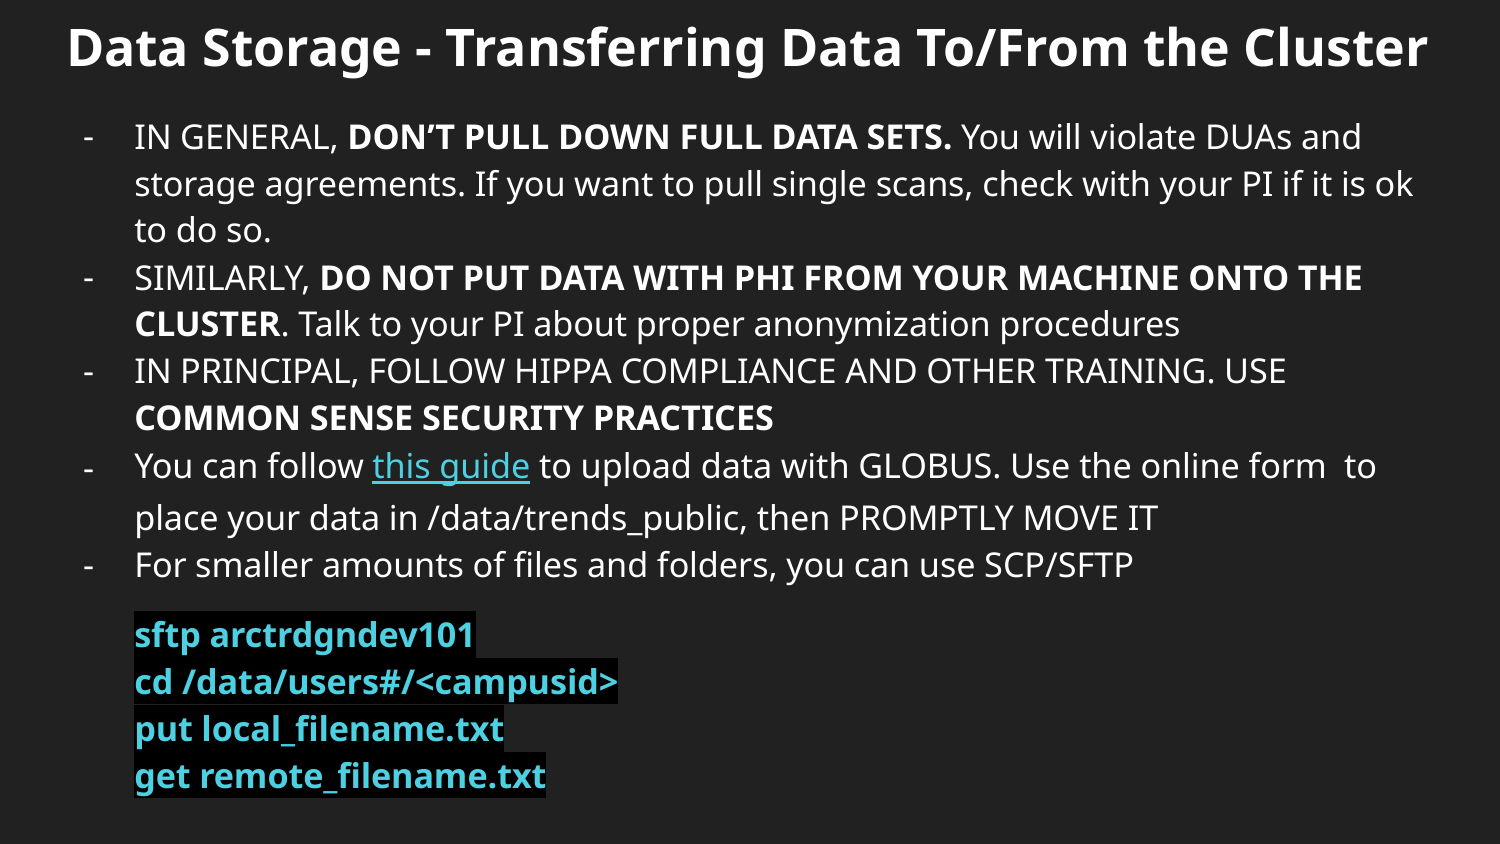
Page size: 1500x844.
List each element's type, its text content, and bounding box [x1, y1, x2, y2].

title Data Storage - Transferring Data To/From the Cluster [51, 0, 1449, 93]
list IN GENERAL, DON’T PULL DOWN FULL DATA SETS. You will violate DUAs and storage agreements. If you want to pull single scans, check with your PI if it is ok to do so. SIMILARLY, DO NOT PUT DATA WITH PHI FROM YOUR MACHINE ONTO THE CLUSTER. Talk to your PI about proper anonymization procedures IN PRINCIPAL, FOLLOW HIPPA COMPLIANCE AND OTHER TRAINING. USE COMMON SENSE SECURITY PRACTICES You can follow this guide to upload data with GLOBUS. Use the online form to place your data in /data/trends_public, then PROMPTLY MOVE IT For smaller amounts of files and folders, you can use SCP/SFTP sftp arctrdgndev101 cd /data/users#/<campusid> put local_filename.txt get remote_filename.txt [51, 93, 1449, 811]
